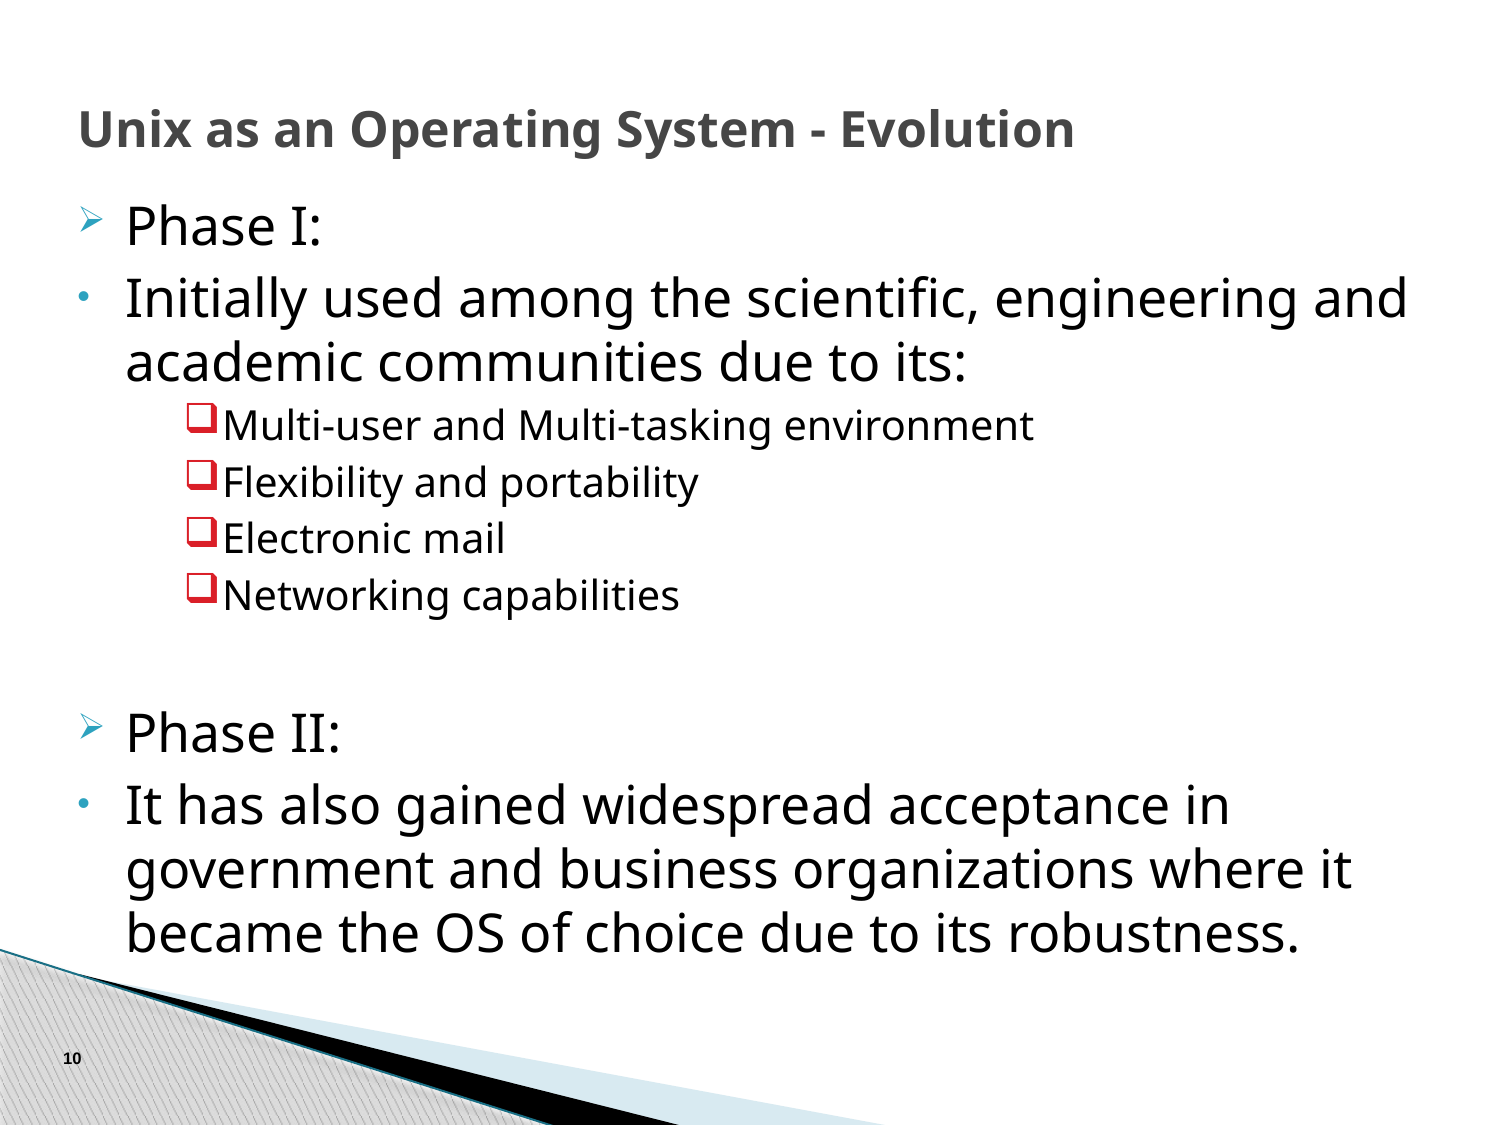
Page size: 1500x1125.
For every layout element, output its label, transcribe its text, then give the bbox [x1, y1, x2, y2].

title Unix as an Operating System - Evolution [63, 60, 1444, 184]
slide_number 10 [63, 1047, 101, 1068]
list Phase I: Initially used among the scientific, engineering and academic communities due to its: Multi-user and Multi-tasking environment Flexibility and portability Electronic mail Networking capabilities Phase II: It has also gained widespread acceptance in government and business organizations where it became the OS of choice due to its robustness. [62, 184, 1444, 979]
